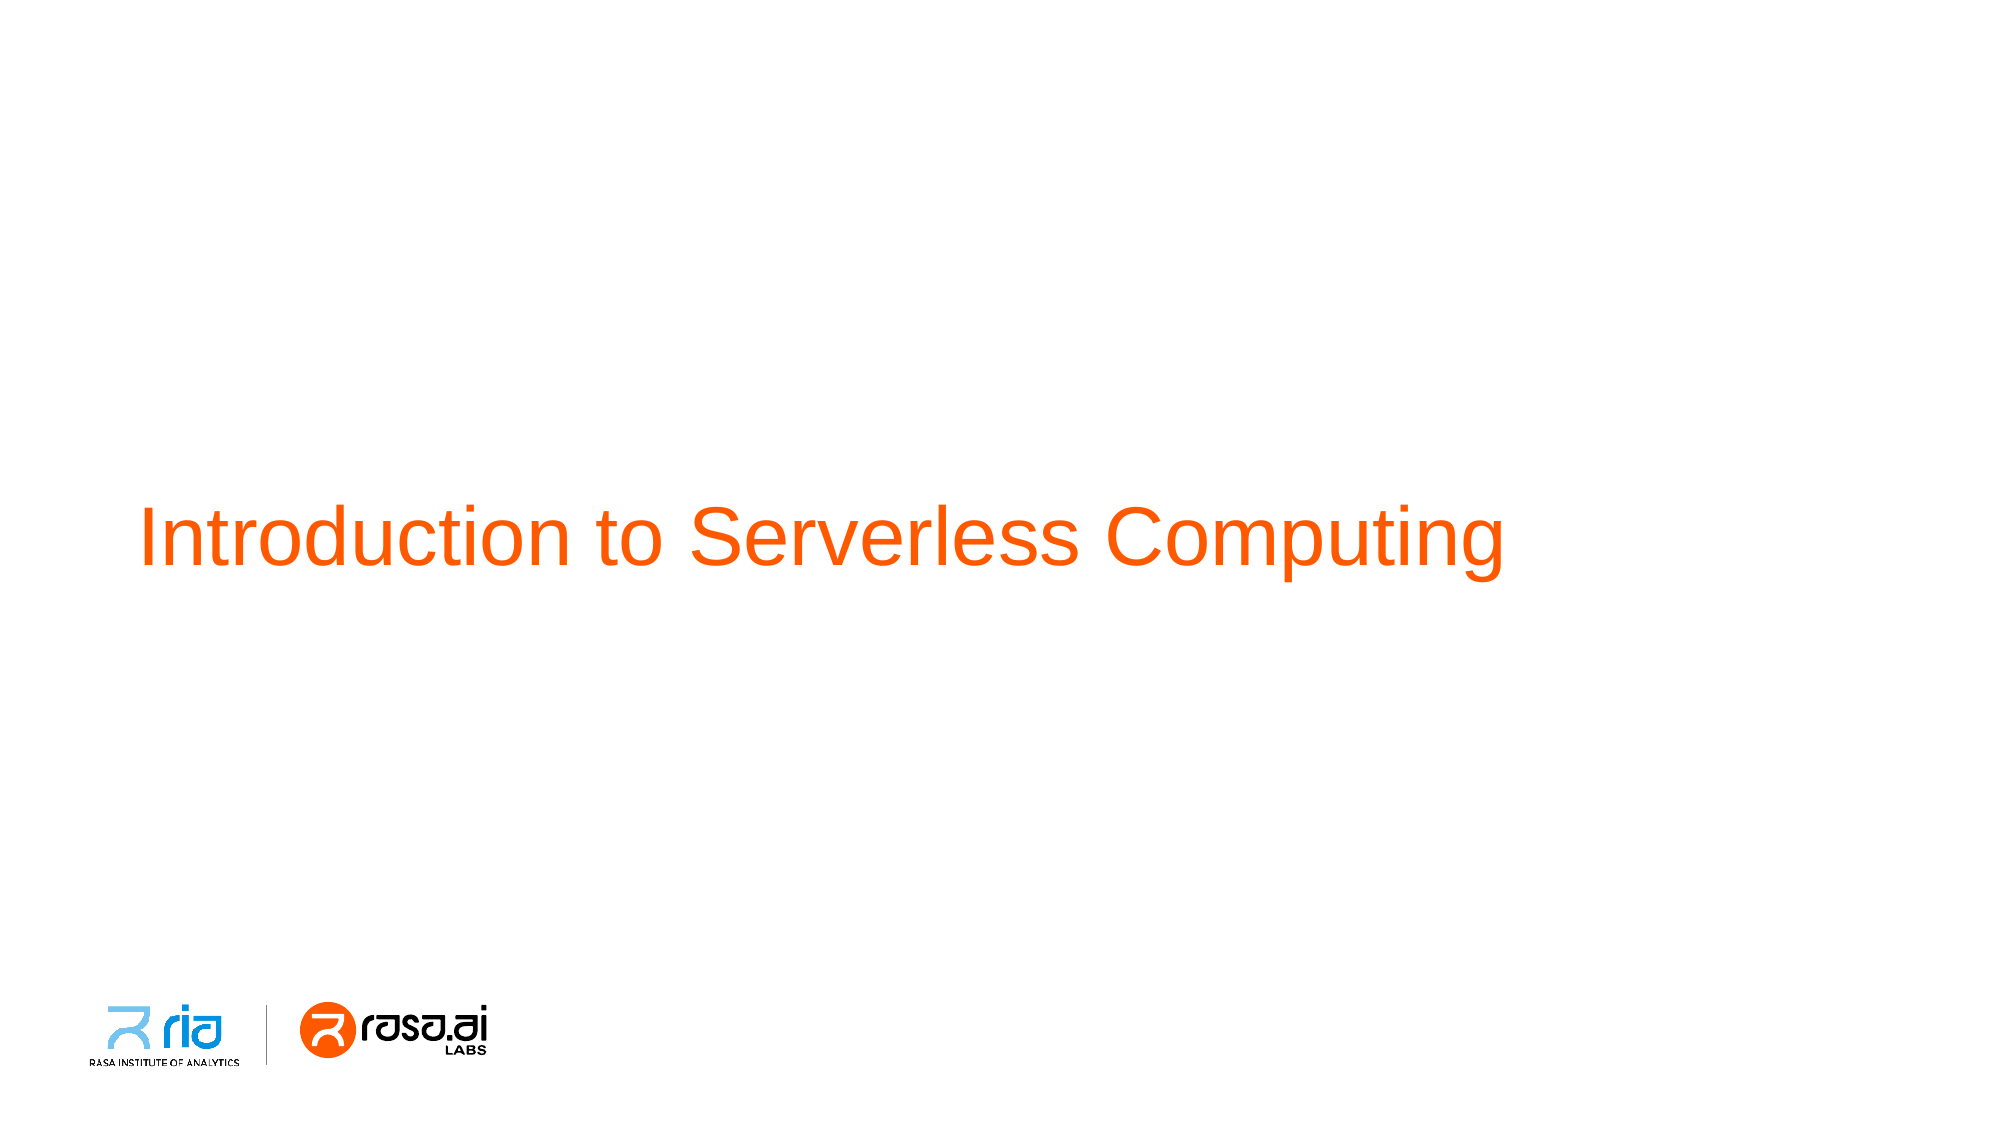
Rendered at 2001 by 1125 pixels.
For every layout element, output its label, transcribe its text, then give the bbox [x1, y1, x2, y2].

title Introduction to Serverless Computing [137, 482, 1865, 825]
picture [78, 992, 250, 1078]
